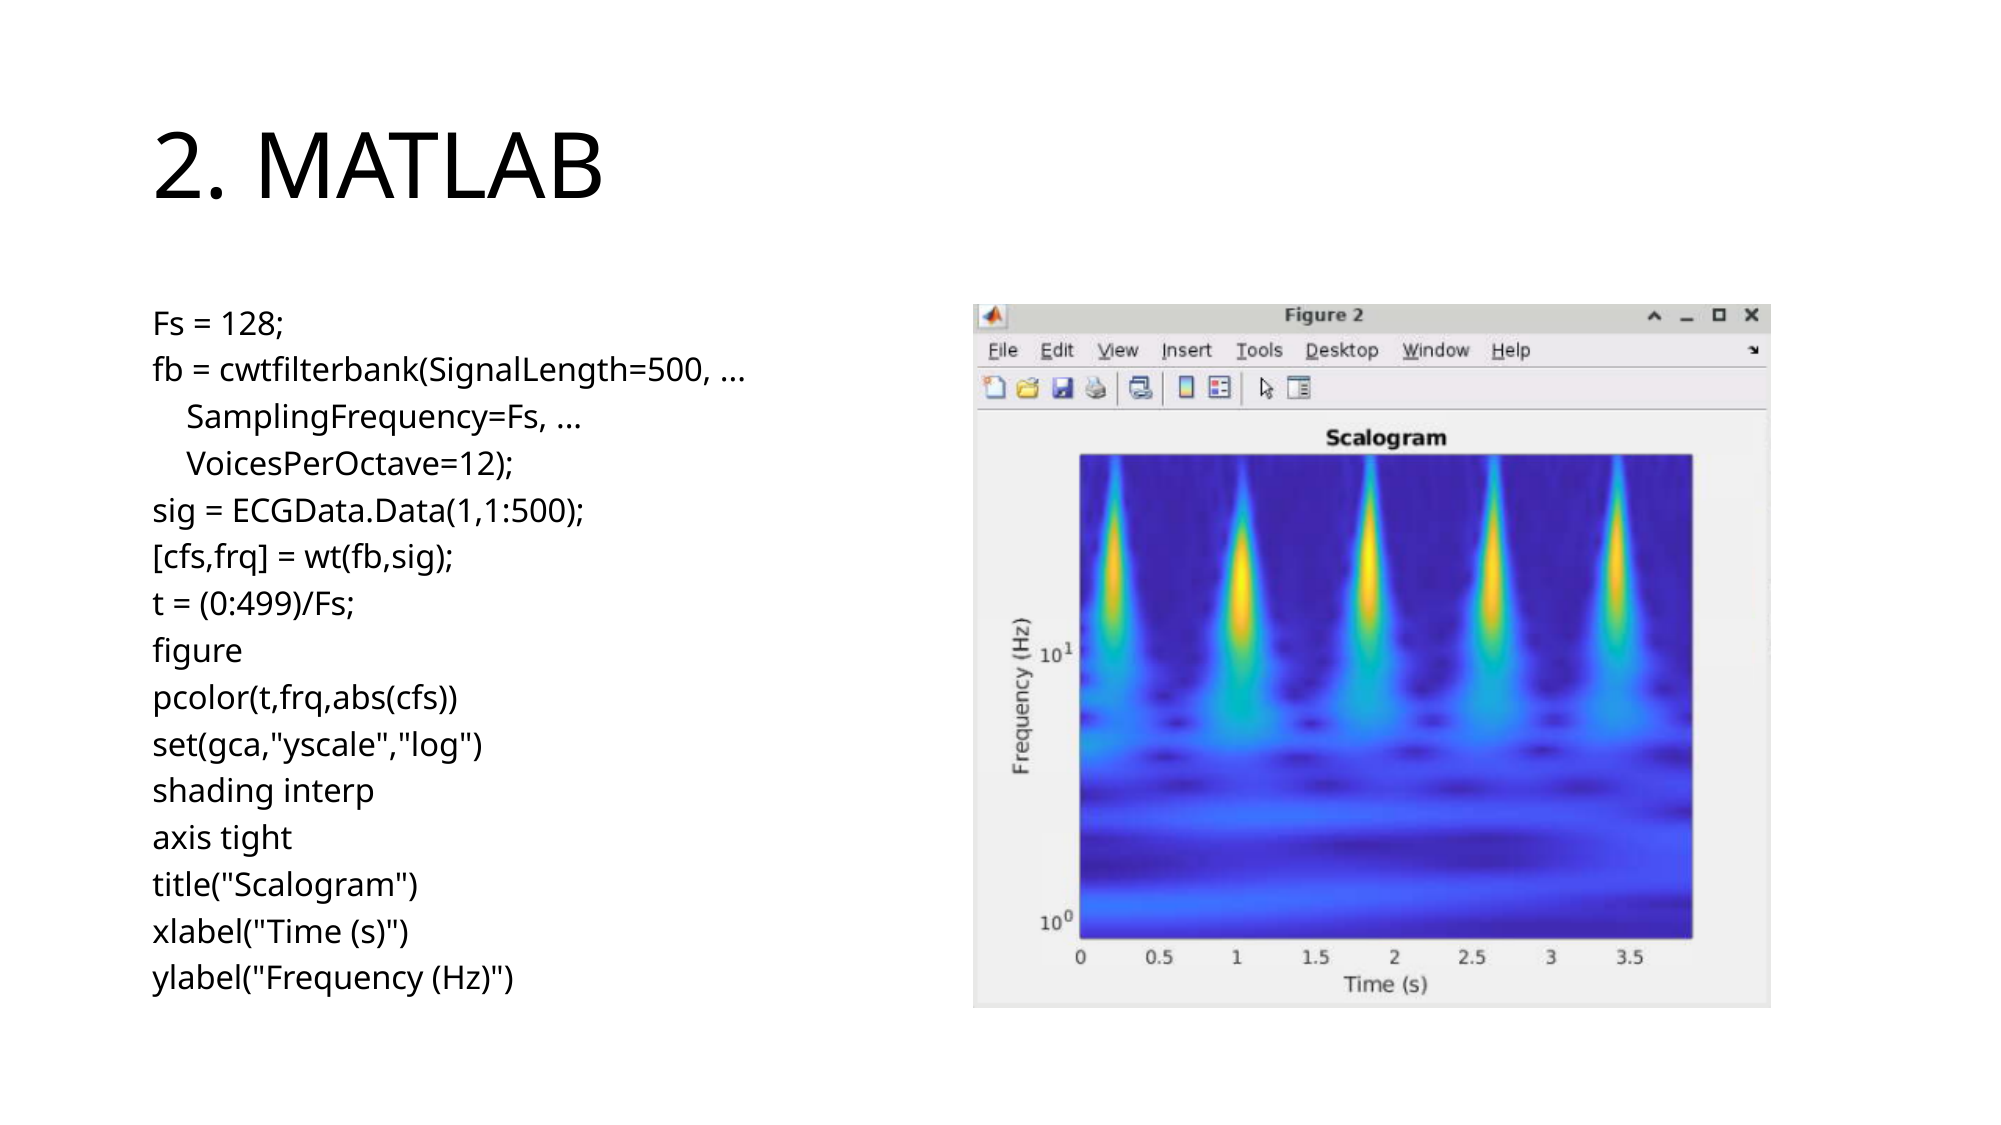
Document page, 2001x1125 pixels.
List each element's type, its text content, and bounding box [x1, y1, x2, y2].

title 2. MATLAB [137, 59, 1863, 278]
picture [973, 304, 1772, 1009]
list Fs = 128; fb = cwtfilterbank(SignalLength=500, ... SamplingFrequency=Fs, ... VoicesPerOctave=12); sig = ECGData.Data(1,1:500); [cfs,frq] = wt(fb,sig); t = (0:499)/Fs; figure pcolor(t,frq,abs(cfs)) set(gca,"yscale","log") shading interp axis tight title("Scalogram") xlabel("Time (s)") ylabel("Frequency (Hz)") [137, 299, 1863, 1014]
